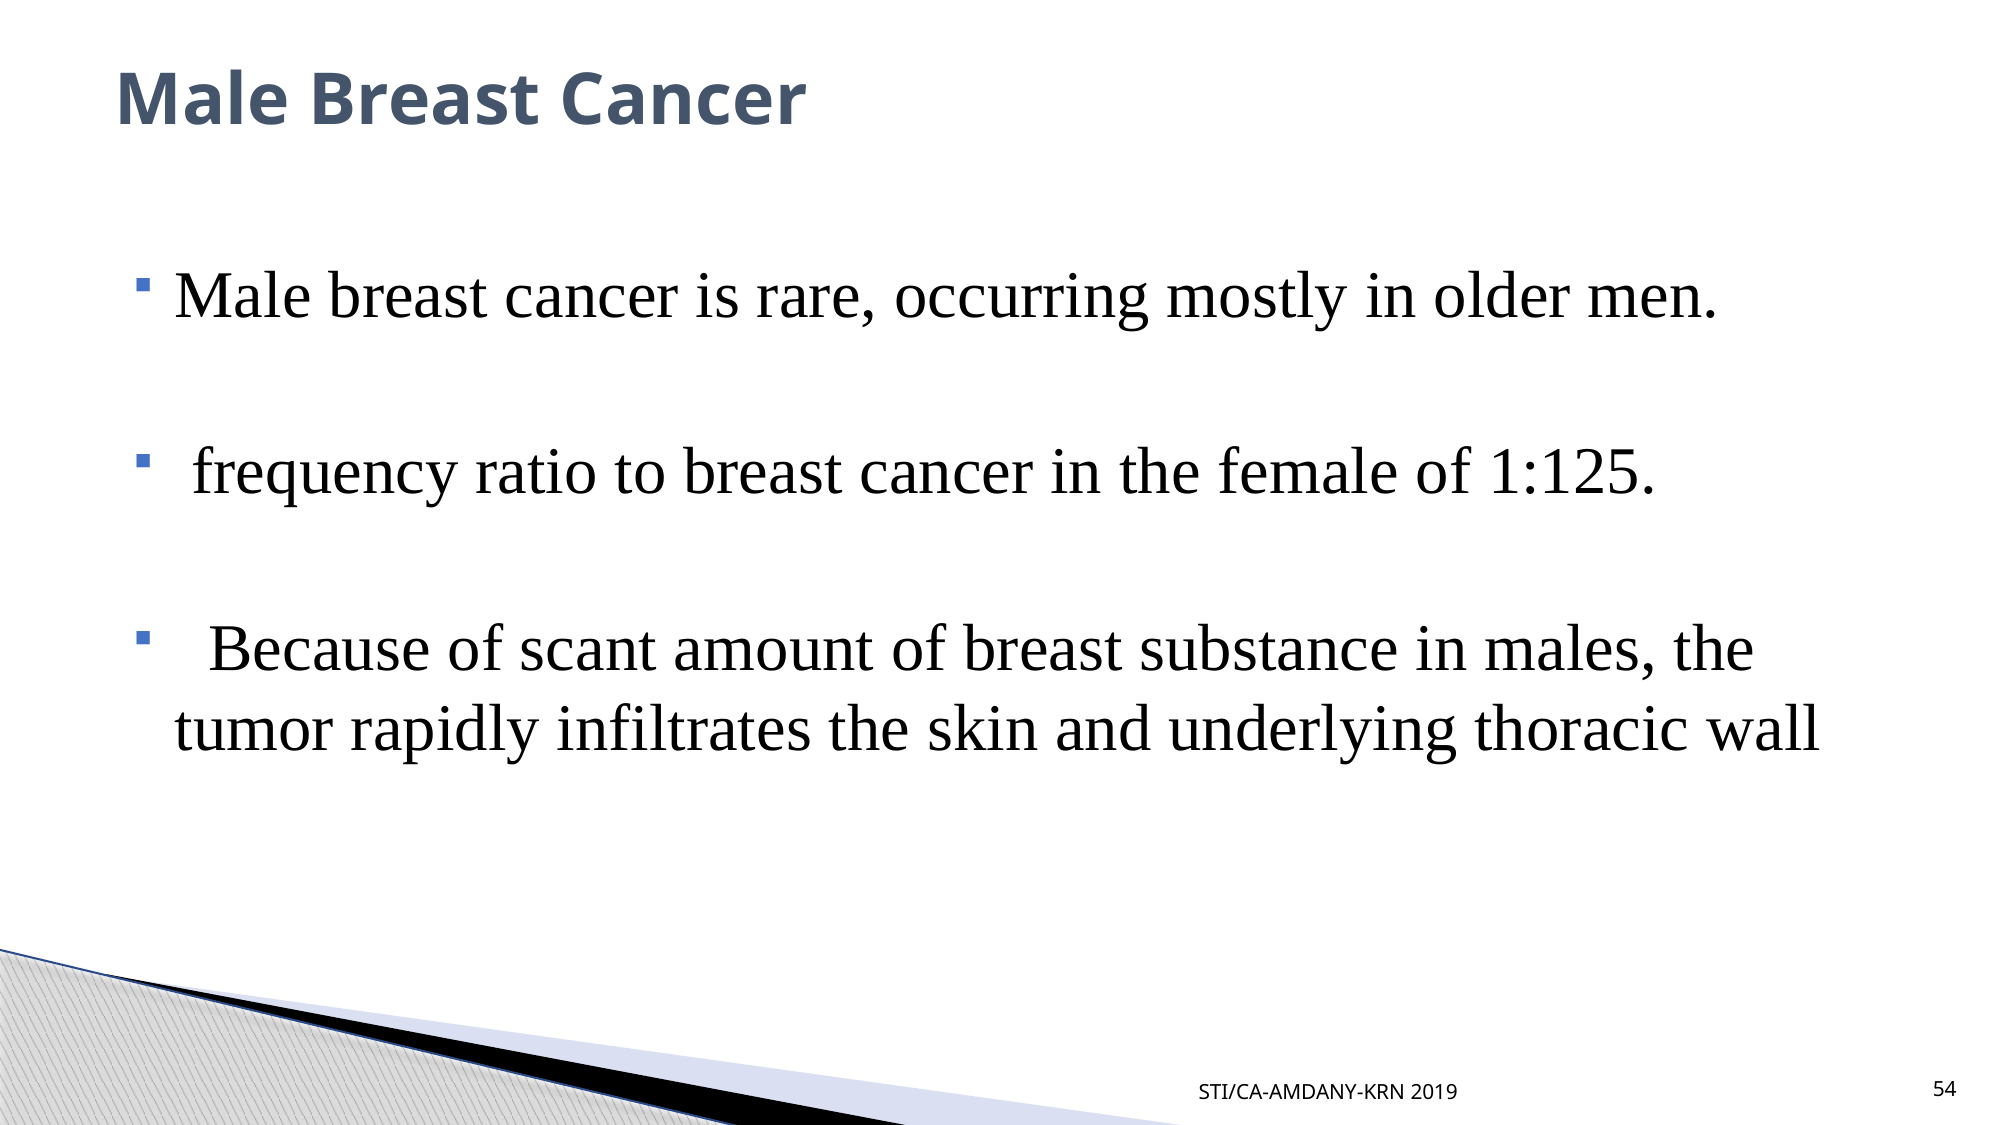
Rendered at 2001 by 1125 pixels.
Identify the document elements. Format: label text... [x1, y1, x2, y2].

footer STI/CA-AMDANY-KRN 2019 [957, 1051, 1473, 1112]
list Male breast cancer is rare, occurring mostly in older men. frequency ratio to breast cancer in the female of 1:125. Because of scant amount of breast substance in males, the tumor rapidly infiltrates the skin and underlying thoracic wall [99, 242, 1900, 986]
title Male Breast Cancer [99, 45, 1900, 233]
slide_number 54 [1891, 1051, 1972, 1112]
